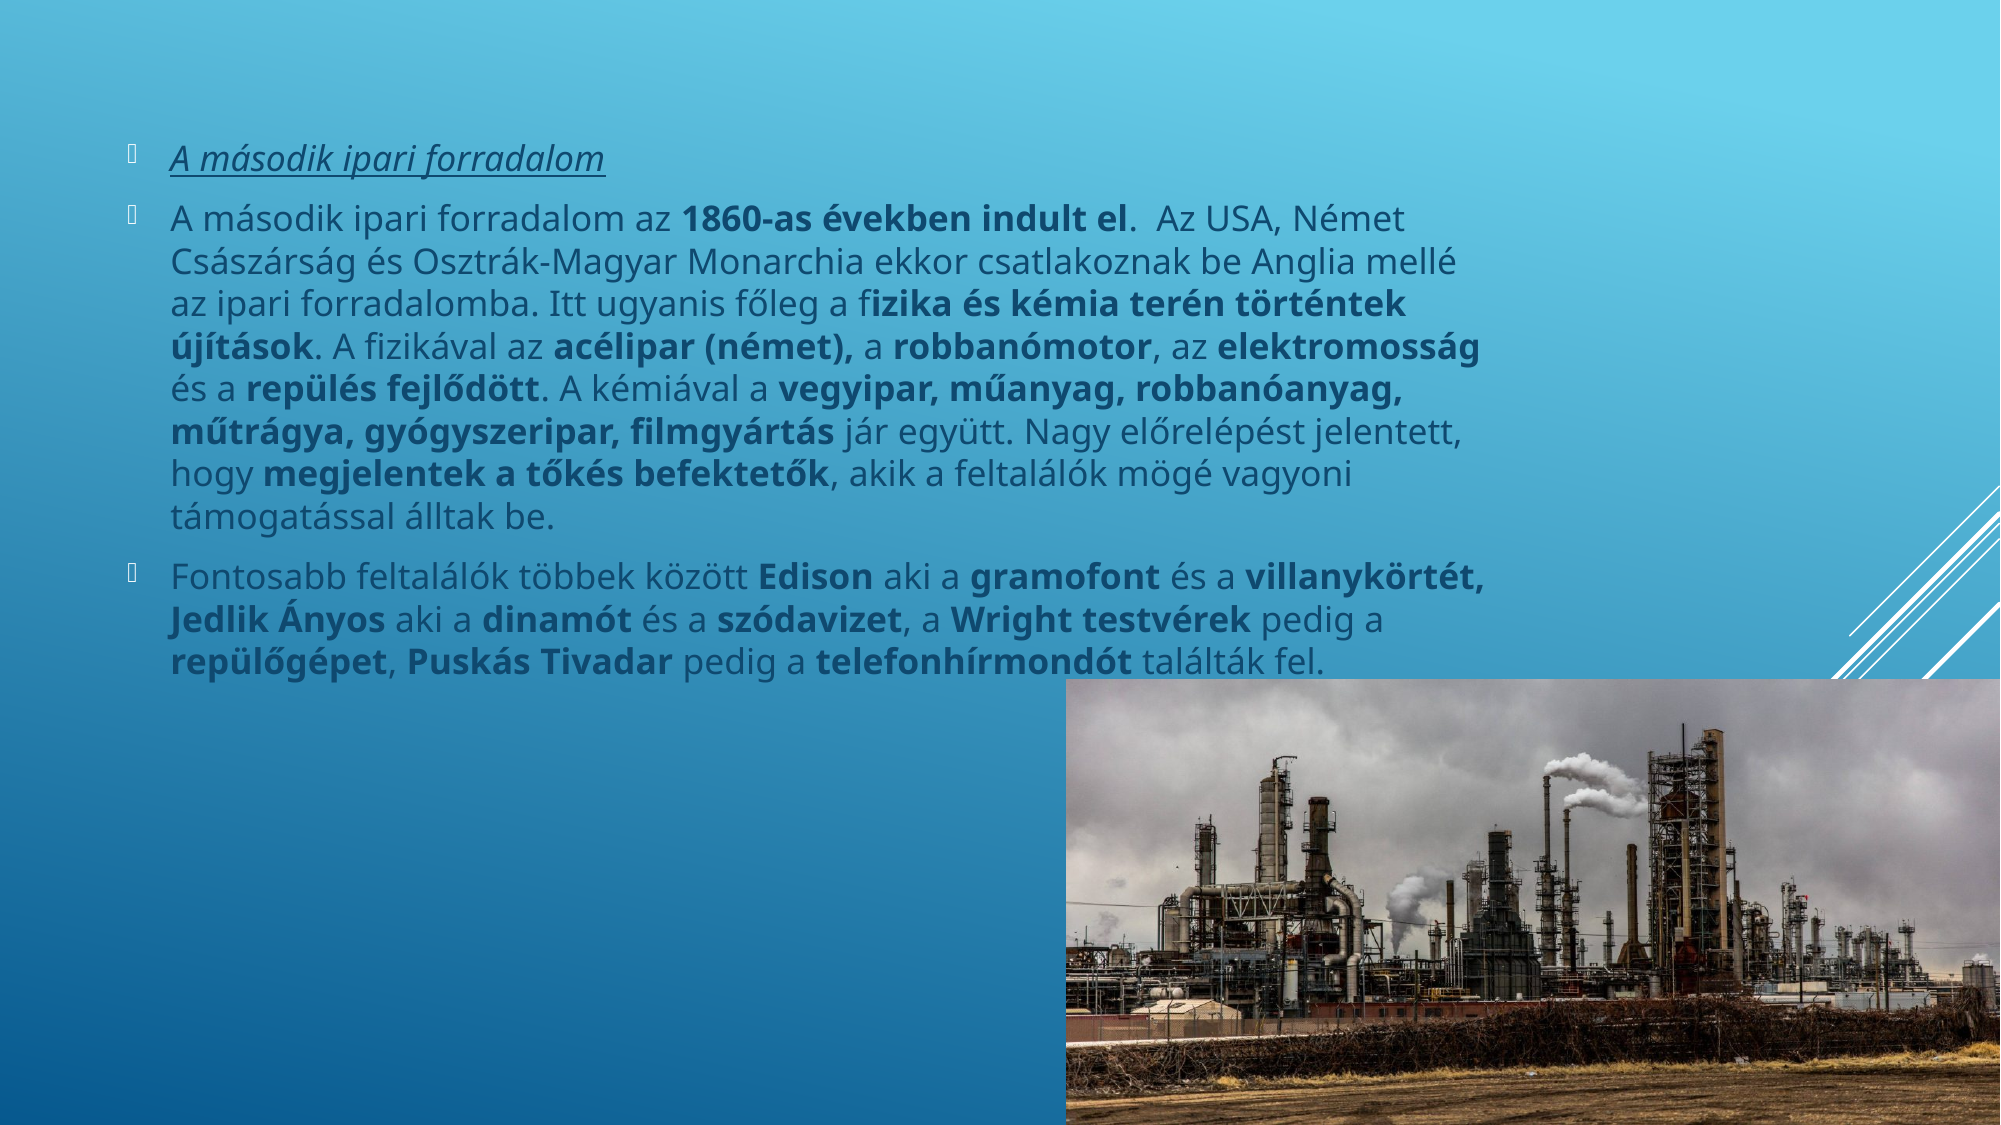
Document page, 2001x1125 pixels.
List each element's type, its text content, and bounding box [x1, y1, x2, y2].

list A második ipari forradalom A második ipari forradalom az 1860-as években indult el. Az USA, Német Császárság és Osztrák-Magyar Monarchia ekkor csatlakoznak be Anglia mellé az ipari forradalomba. Itt ugyanis főleg a fizika és kémia terén történtek újítások. A fizikával az acélipar (német), a robbanómotor, az elektromosság és a repülés fejlődött. A kémiával a vegyipar, műanyag, robbanóanyag, műtrágya, gyógyszeripar, filmgyártás jár együtt. Nagy előrelépést jelentett, hogy megjelentek a tőkés befektetők, akik a feltalálók mögé vagyoni támogatással álltak be. Fontosabb feltalálók többek között Edison aki a gramofont és a villanykörtét, Jedlik Ányos aki a dinamót és a szódavizet, a Wright testvérek pedig a repülőgépet, Puskás Tivadar pedig a telefonhírmondót találták fel. [112, 112, 1513, 706]
picture [1065, 678, 2000, 1125]
